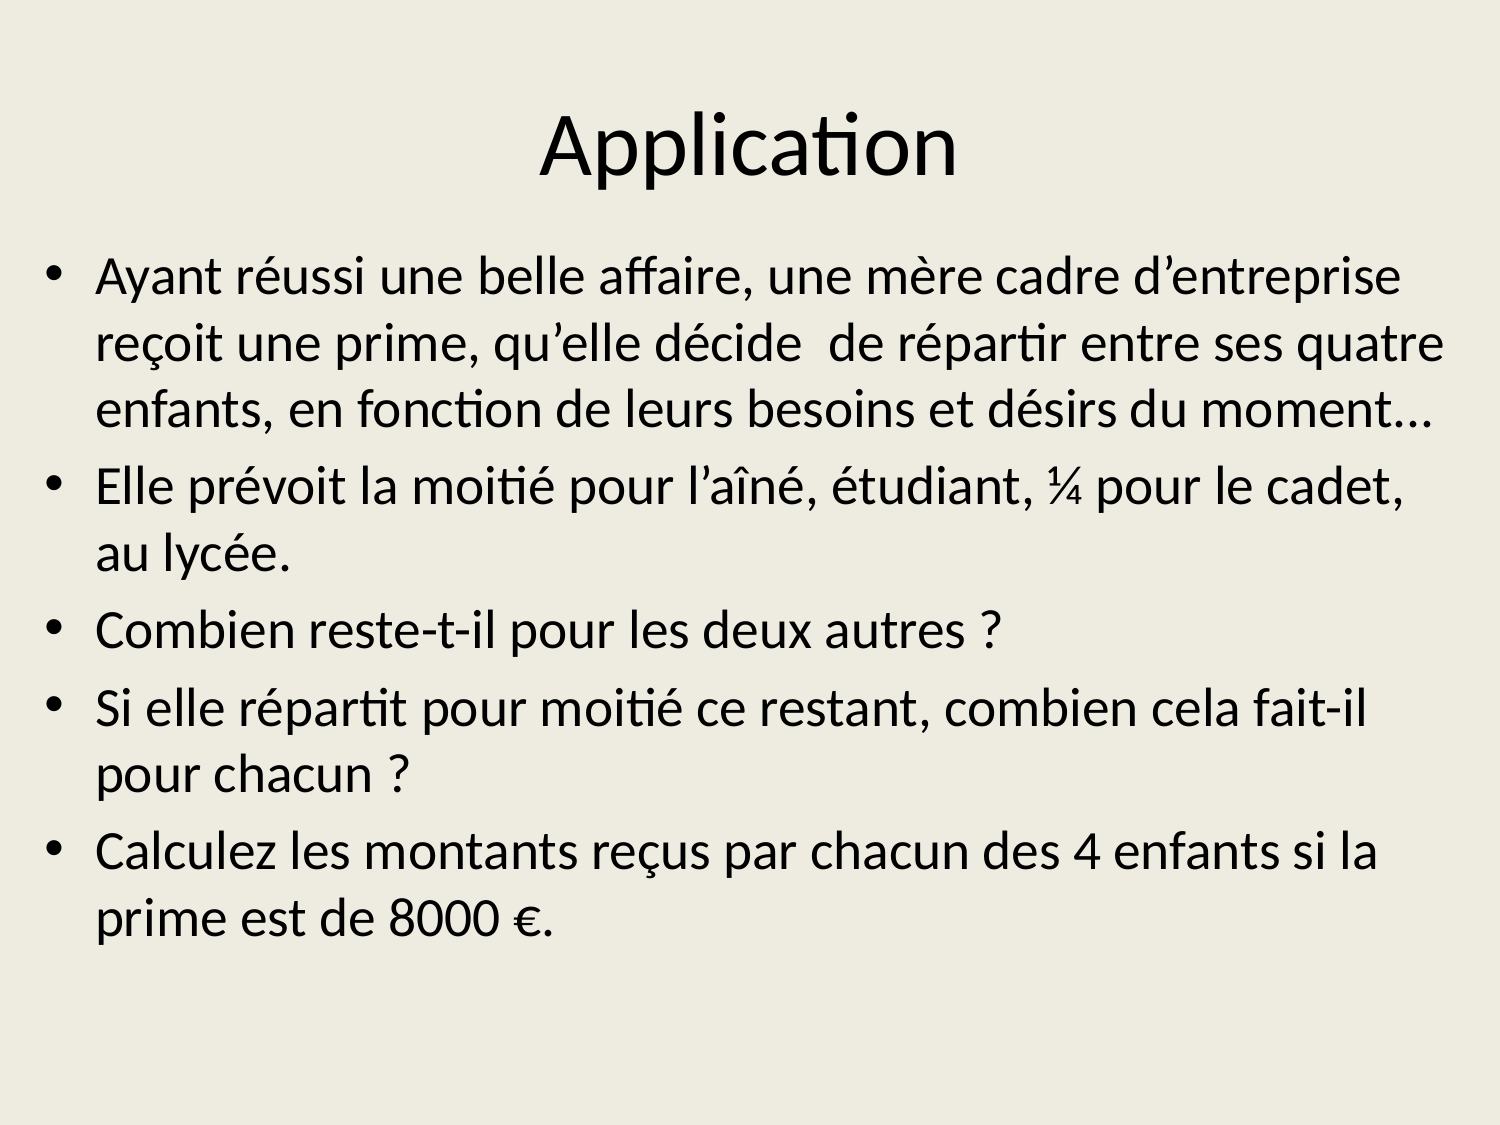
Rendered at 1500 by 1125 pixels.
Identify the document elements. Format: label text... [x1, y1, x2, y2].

list Ayant réussi une belle affaire, une mère cadre d’entreprise reçoit une prime, qu’elle décide de répartir entre ses quatre enfants, en fonction de leurs besoins et désirs du moment... Elle prévoit la moitié pour l’aîné, étudiant, ¼ pour le cadet, au lycée. Combien reste-t-il pour les deux autres ? Si elle répartit pour moitié ce restant, combien cela fait-il pour chacun ? Calculez les montants reçus par chacun des 4 enfants si la prime est de 8000 €. [29, 231, 1471, 1024]
title Application [75, 45, 1425, 231]
